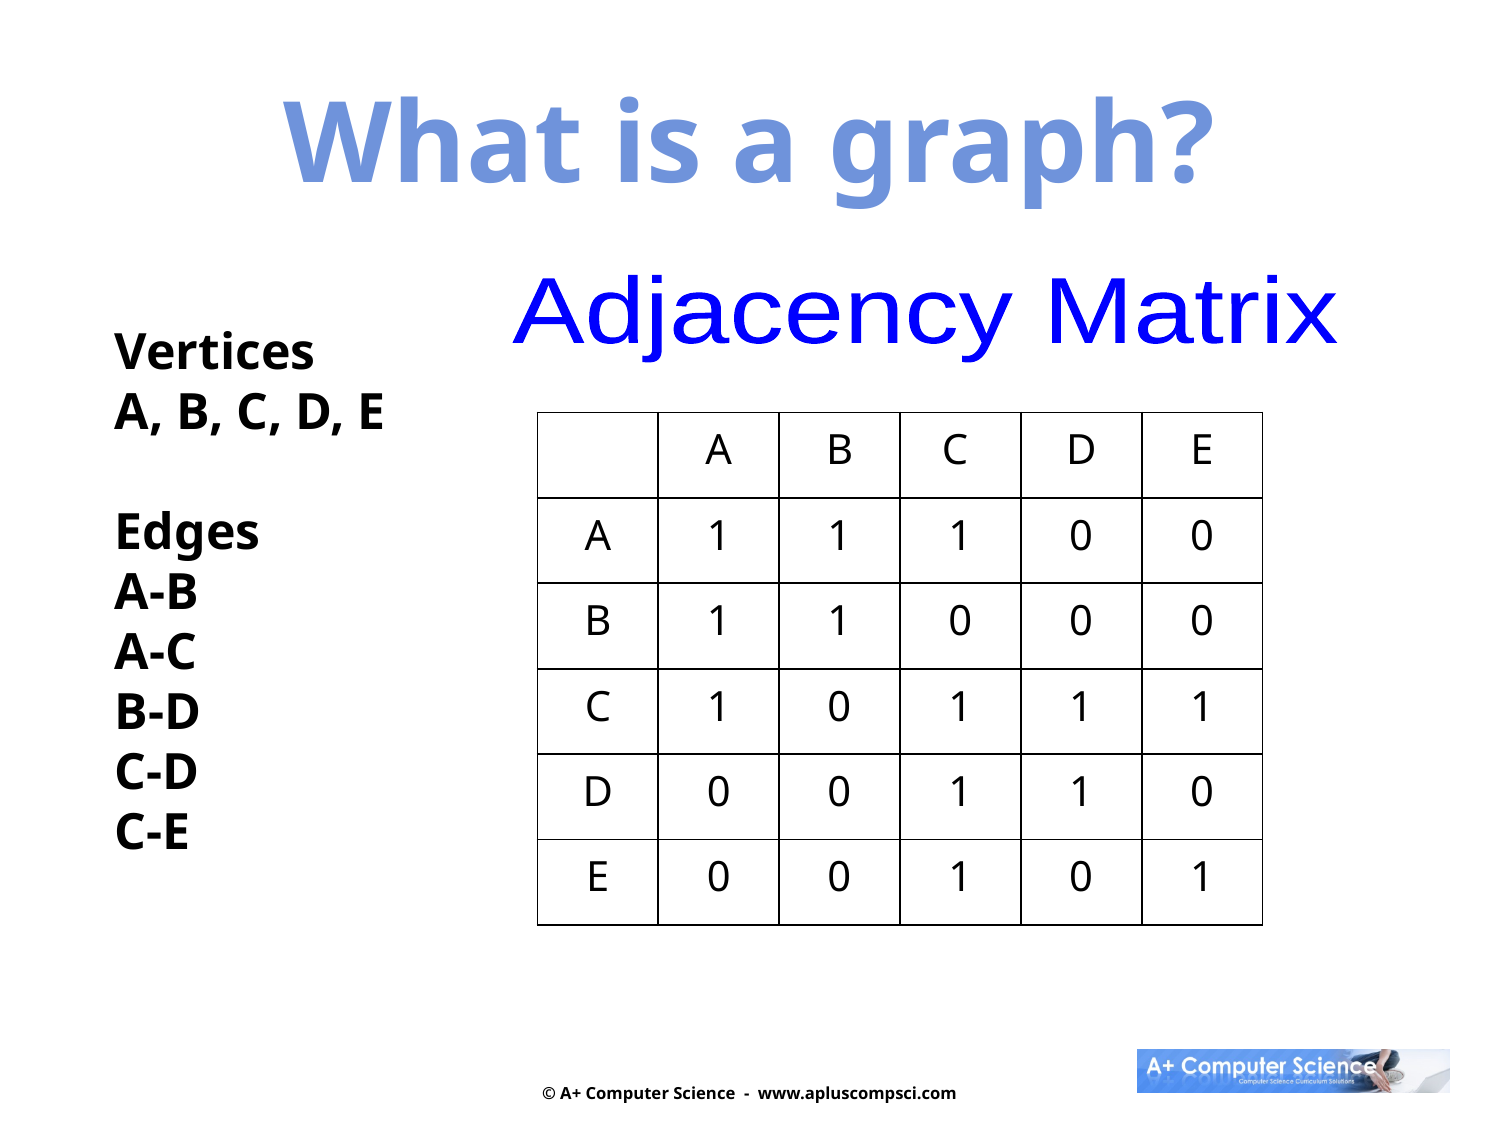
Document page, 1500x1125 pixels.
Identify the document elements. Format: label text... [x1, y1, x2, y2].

table_cell 1 [780, 499, 899, 582]
table_cell 0 [901, 584, 1020, 668]
table_header C [901, 413, 1020, 497]
table_cell 0 [780, 755, 899, 839]
table_cell 1 [1022, 755, 1141, 839]
table_cell 1 [780, 584, 899, 668]
table_cell 1 [659, 670, 778, 753]
table_cell 0 [1022, 584, 1141, 668]
table_cell 1 [1143, 840, 1262, 924]
picture [1137, 1049, 1450, 1093]
table_header [538, 413, 657, 497]
text_box What is a graph? [0, 62, 1500, 213]
table_cell C [538, 670, 657, 753]
table_cell 1 [1022, 670, 1141, 753]
table_header D [1022, 413, 1141, 497]
table_cell 1 [901, 670, 1020, 753]
table_cell B [538, 584, 657, 668]
table_cell 0 [780, 670, 899, 753]
table_cell D [538, 755, 657, 839]
table_cell 0 [1143, 755, 1262, 839]
table_header A [659, 413, 778, 497]
table_cell 0 [1143, 499, 1262, 582]
footer © A+ Computer Science - www.apluscompsci.com [512, 1024, 988, 1101]
table_cell 1 [659, 584, 778, 668]
table_cell E [538, 840, 657, 924]
table_cell 1 [901, 499, 1020, 582]
table_header B [780, 413, 899, 497]
text_box Vertices A, B, C, D, E Edges A-B A-C B-D C-D C-E [99, 312, 450, 868]
table_cell 0 [780, 840, 899, 924]
table_cell 0 [1143, 584, 1262, 668]
table_cell A [538, 499, 657, 582]
table_cell 1 [659, 499, 778, 582]
table_cell 0 [1022, 840, 1141, 924]
table_cell 0 [659, 840, 778, 924]
table_cell 1 [1143, 670, 1262, 753]
table_cell 1 [901, 840, 1020, 924]
table_cell 0 [1022, 499, 1141, 582]
table_header E [1143, 413, 1262, 497]
table_cell 0 [659, 755, 778, 839]
table_cell 1 [901, 755, 1020, 839]
